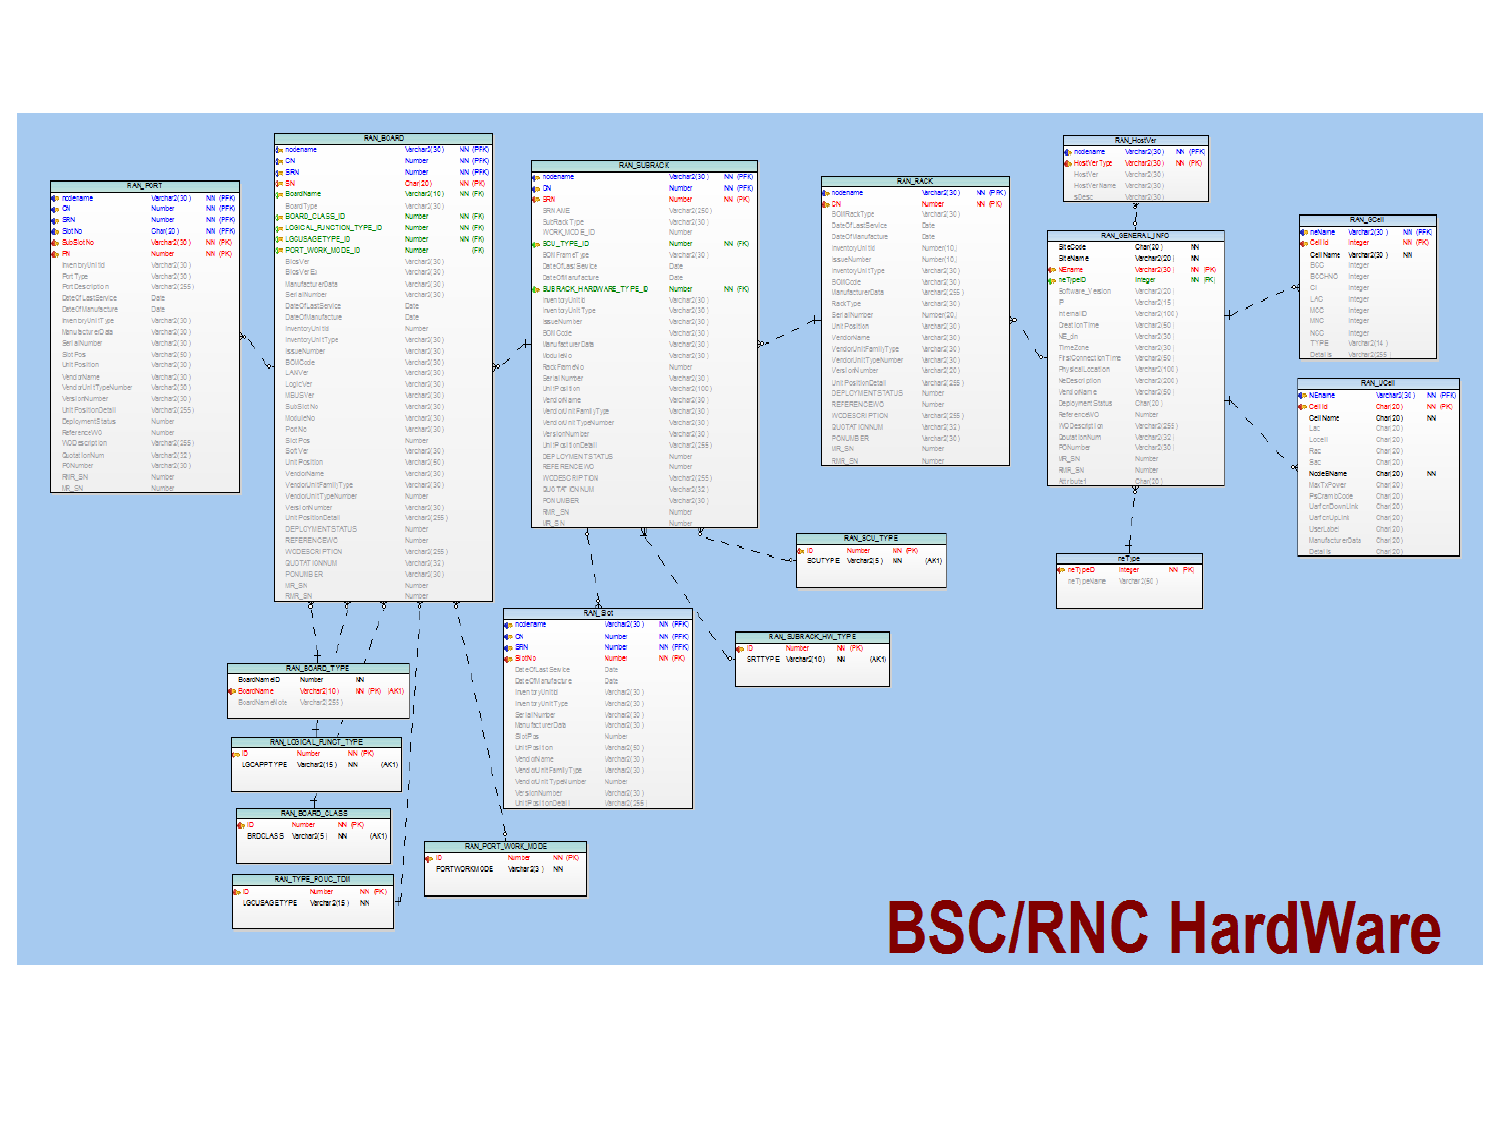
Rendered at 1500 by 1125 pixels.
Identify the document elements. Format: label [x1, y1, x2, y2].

picture [17, 113, 1483, 965]
